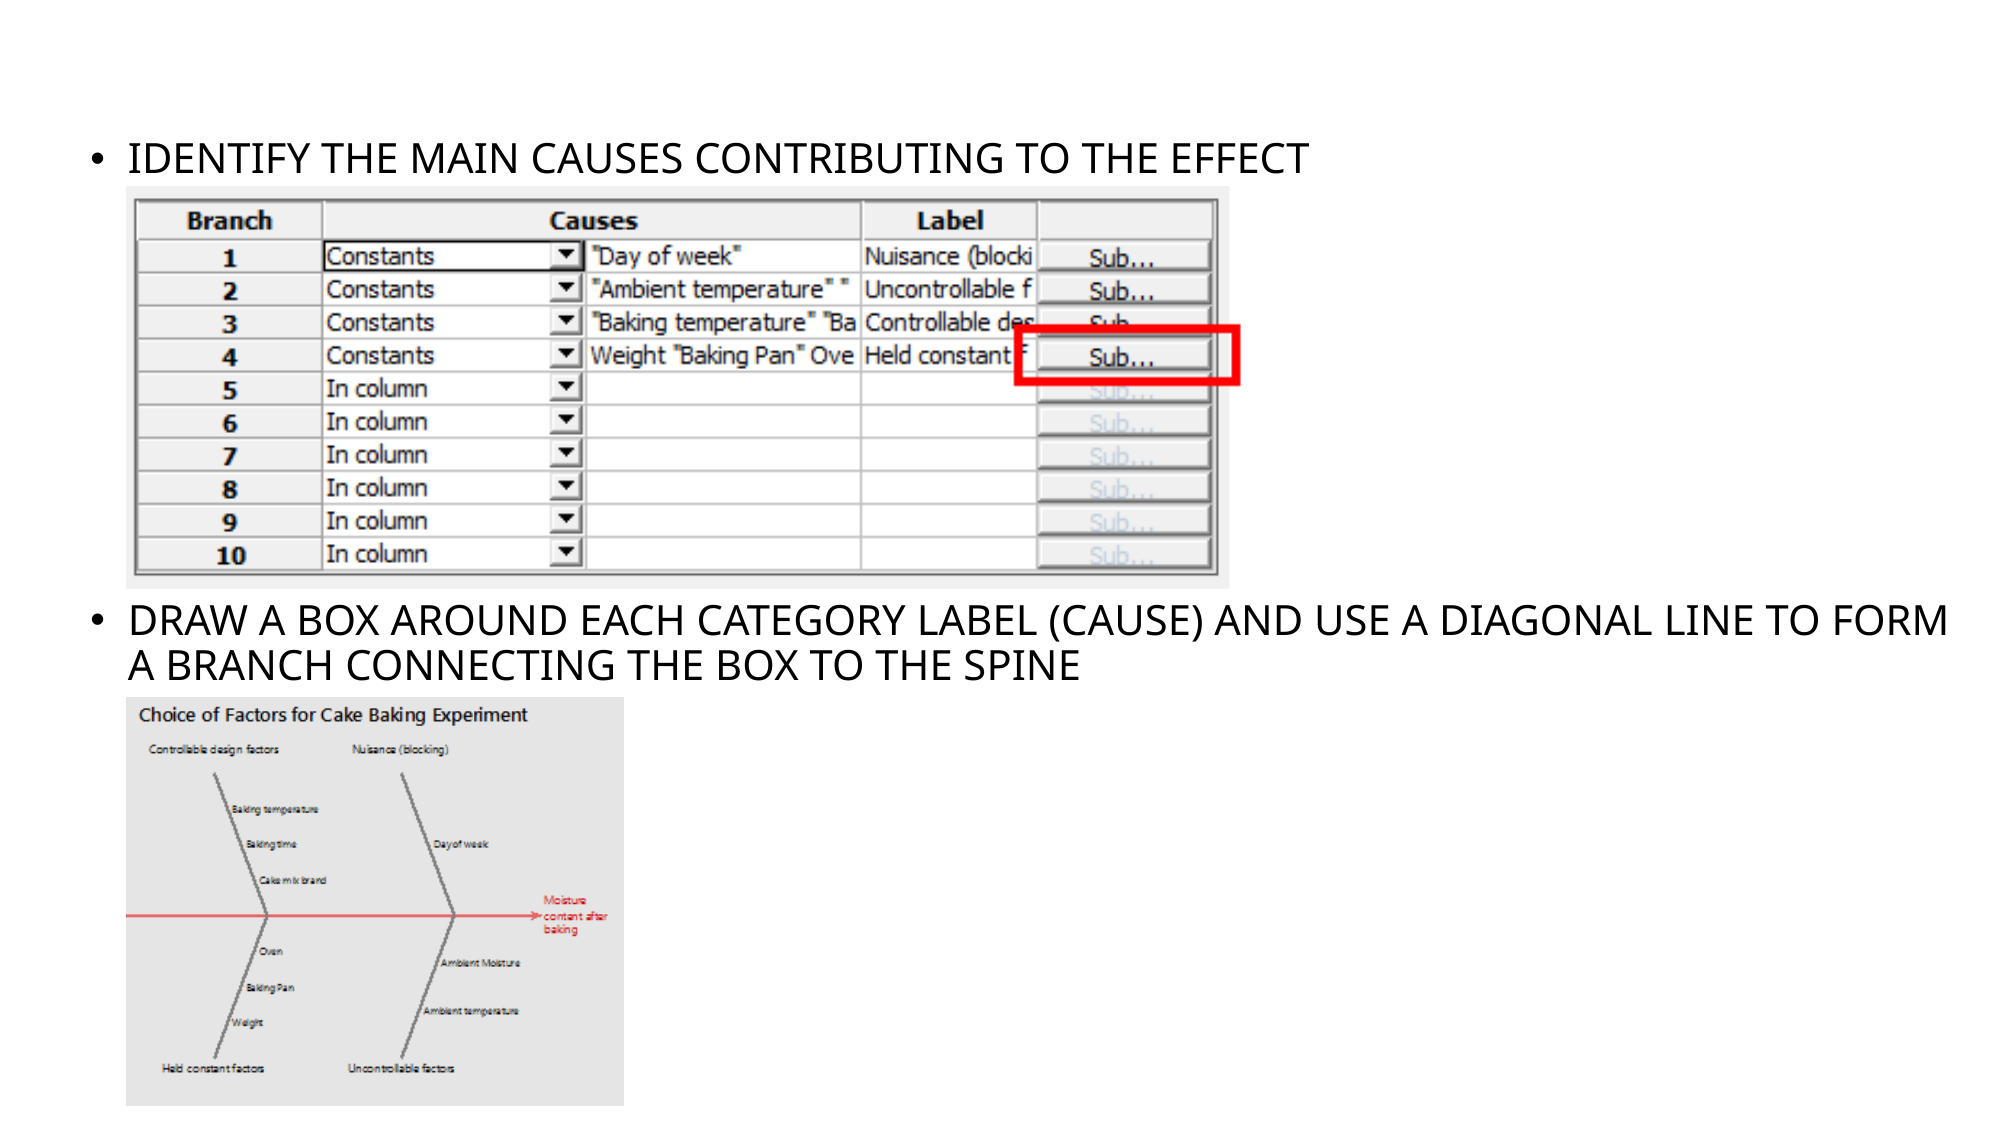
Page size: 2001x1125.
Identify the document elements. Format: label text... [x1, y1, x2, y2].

picture [126, 697, 624, 1106]
list IDENTIFY THE MAIN CAUSES CONTRIBUTING TO THE EFFECT DRAW A BOX AROUND EACH CATEGORY LABEL (CAUSE) AND USE A DIAGONAL LINE TO FORM A BRANCH CONNECTING THE BOX TO THE SPINE [75, 130, 2000, 939]
picture [126, 186, 1252, 596]
